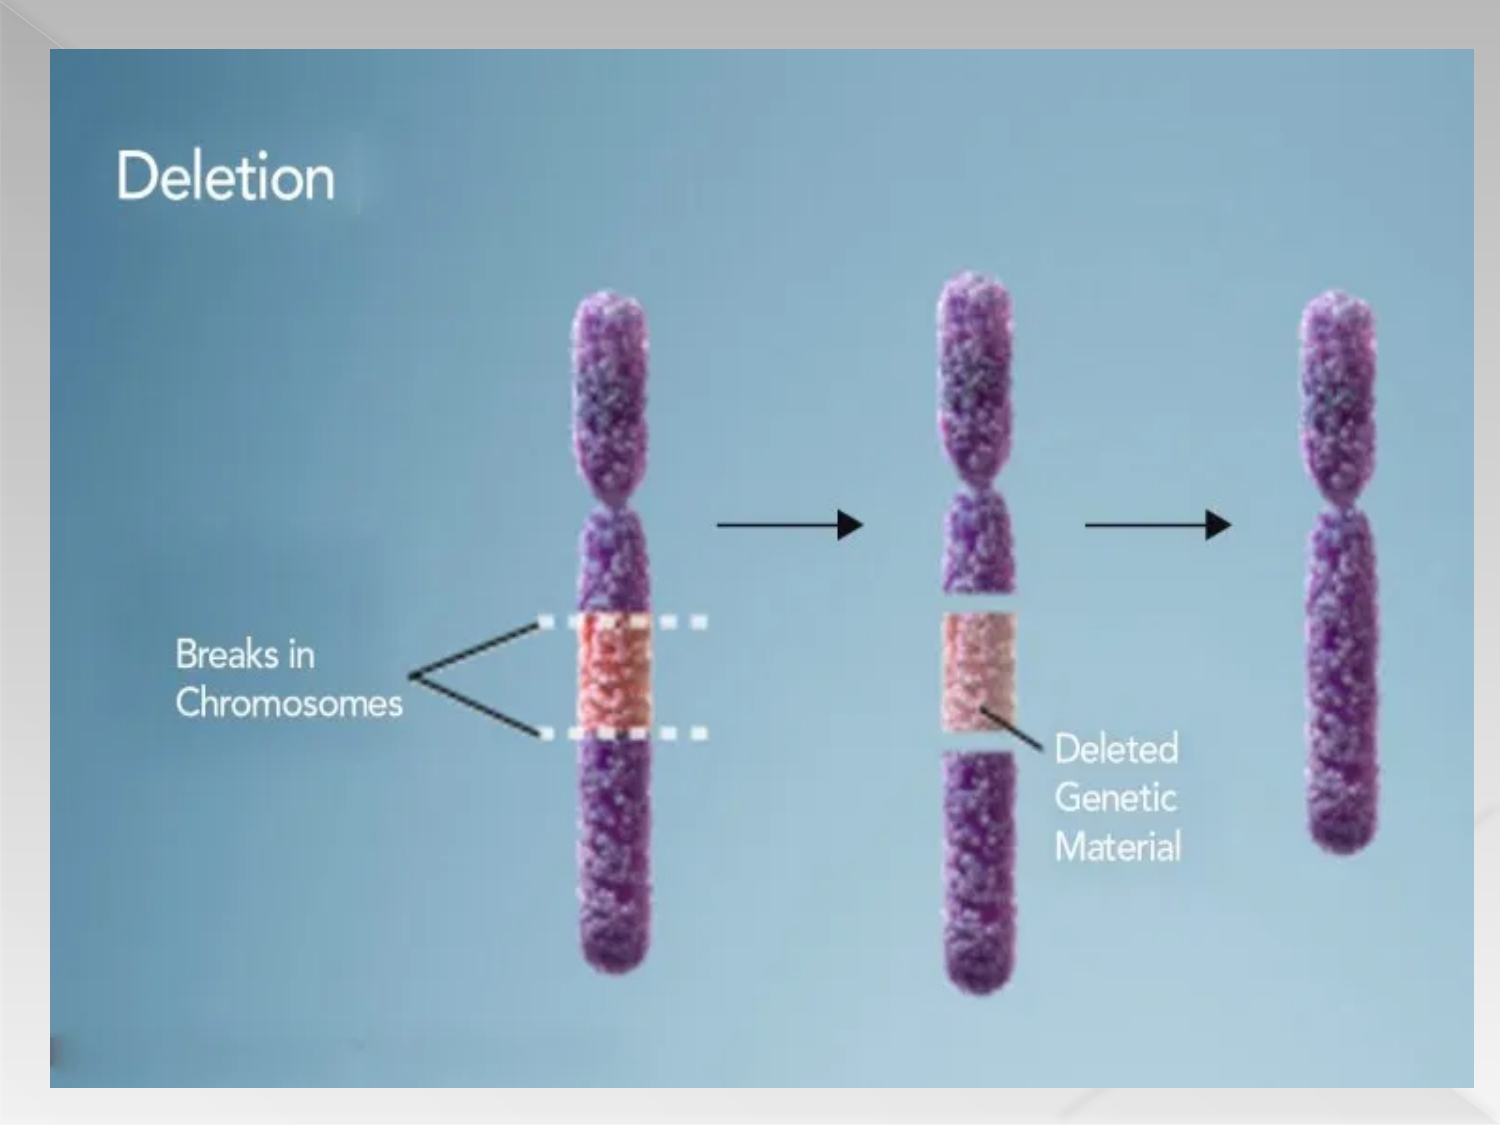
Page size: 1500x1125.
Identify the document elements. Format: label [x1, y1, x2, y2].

list [49, 49, 1474, 1088]
